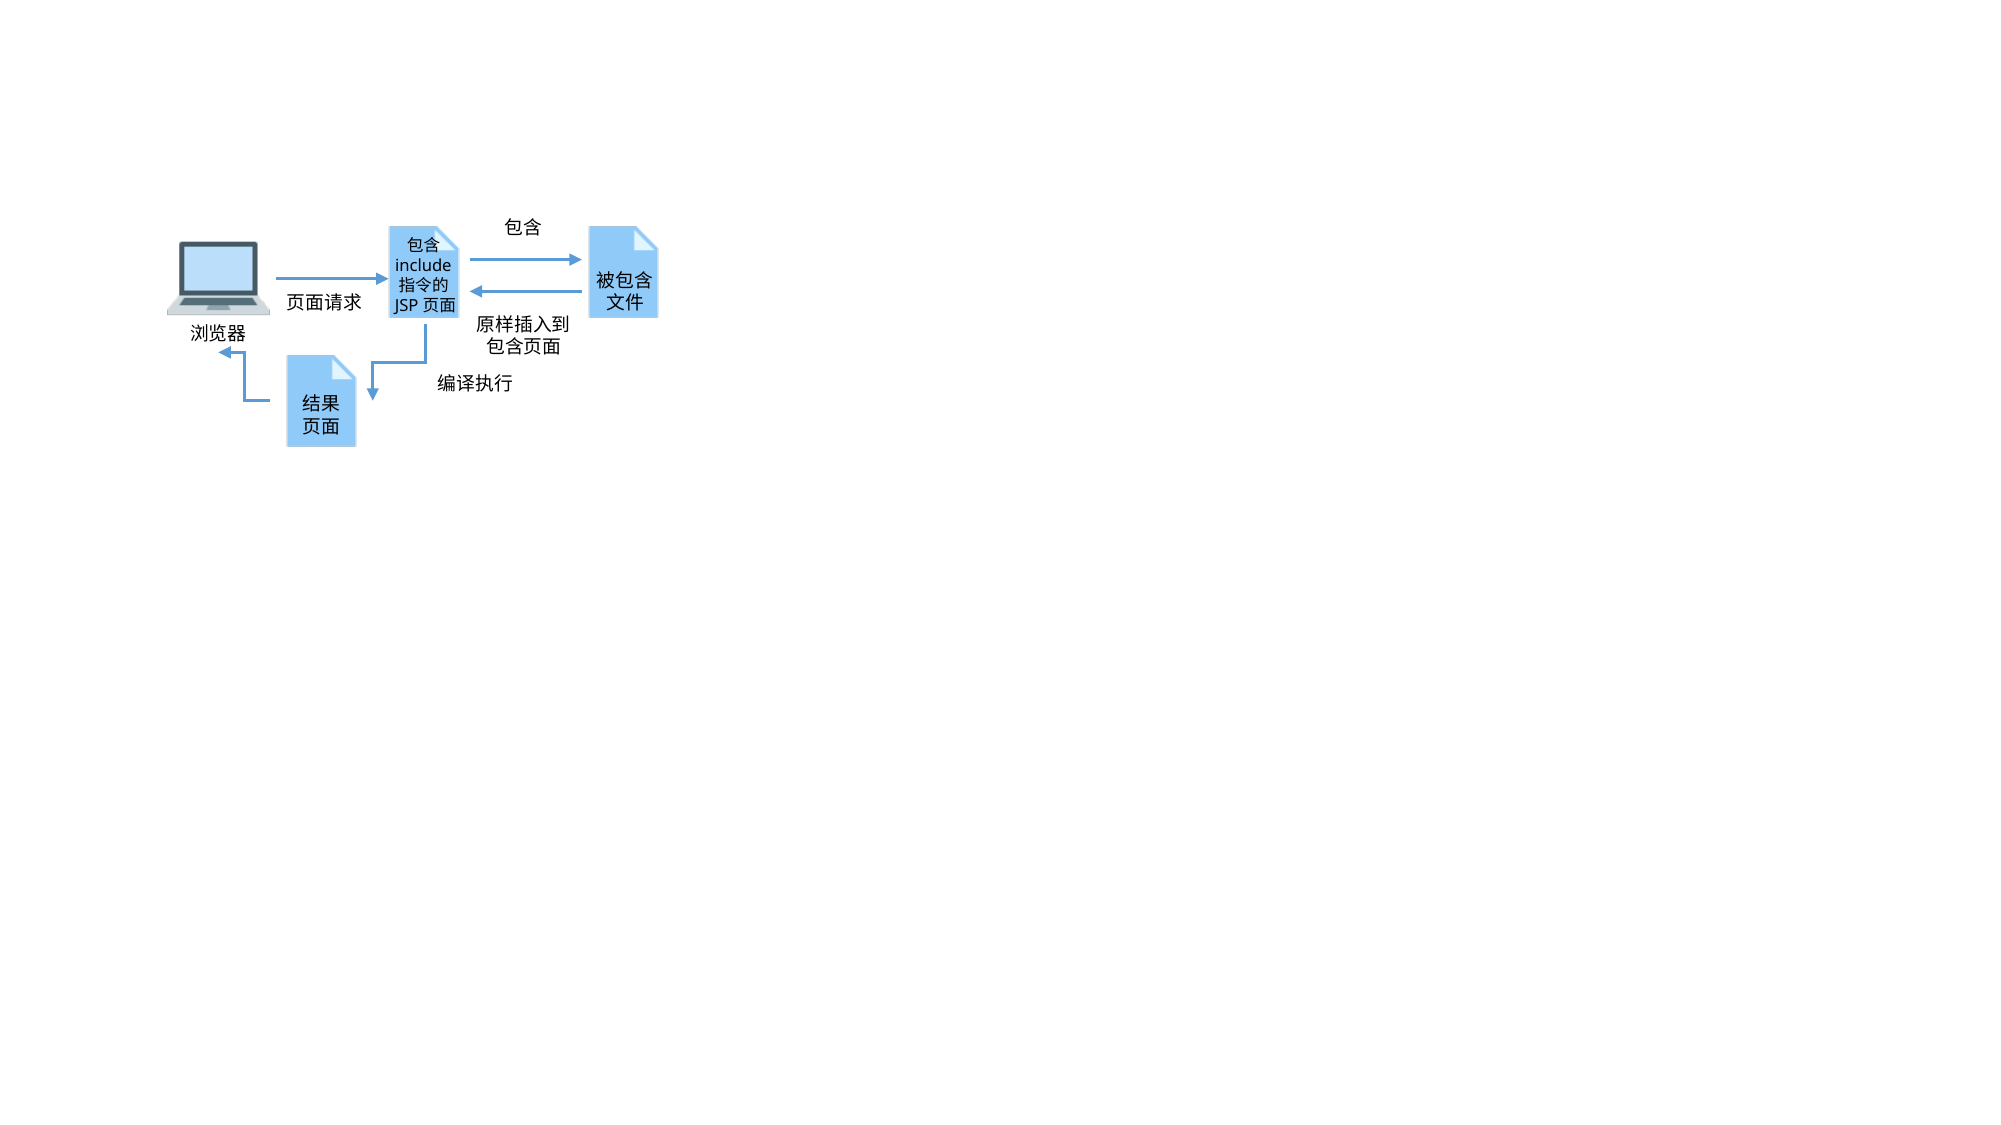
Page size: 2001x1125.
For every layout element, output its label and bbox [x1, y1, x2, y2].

text_box [160, 207, 675, 453]
